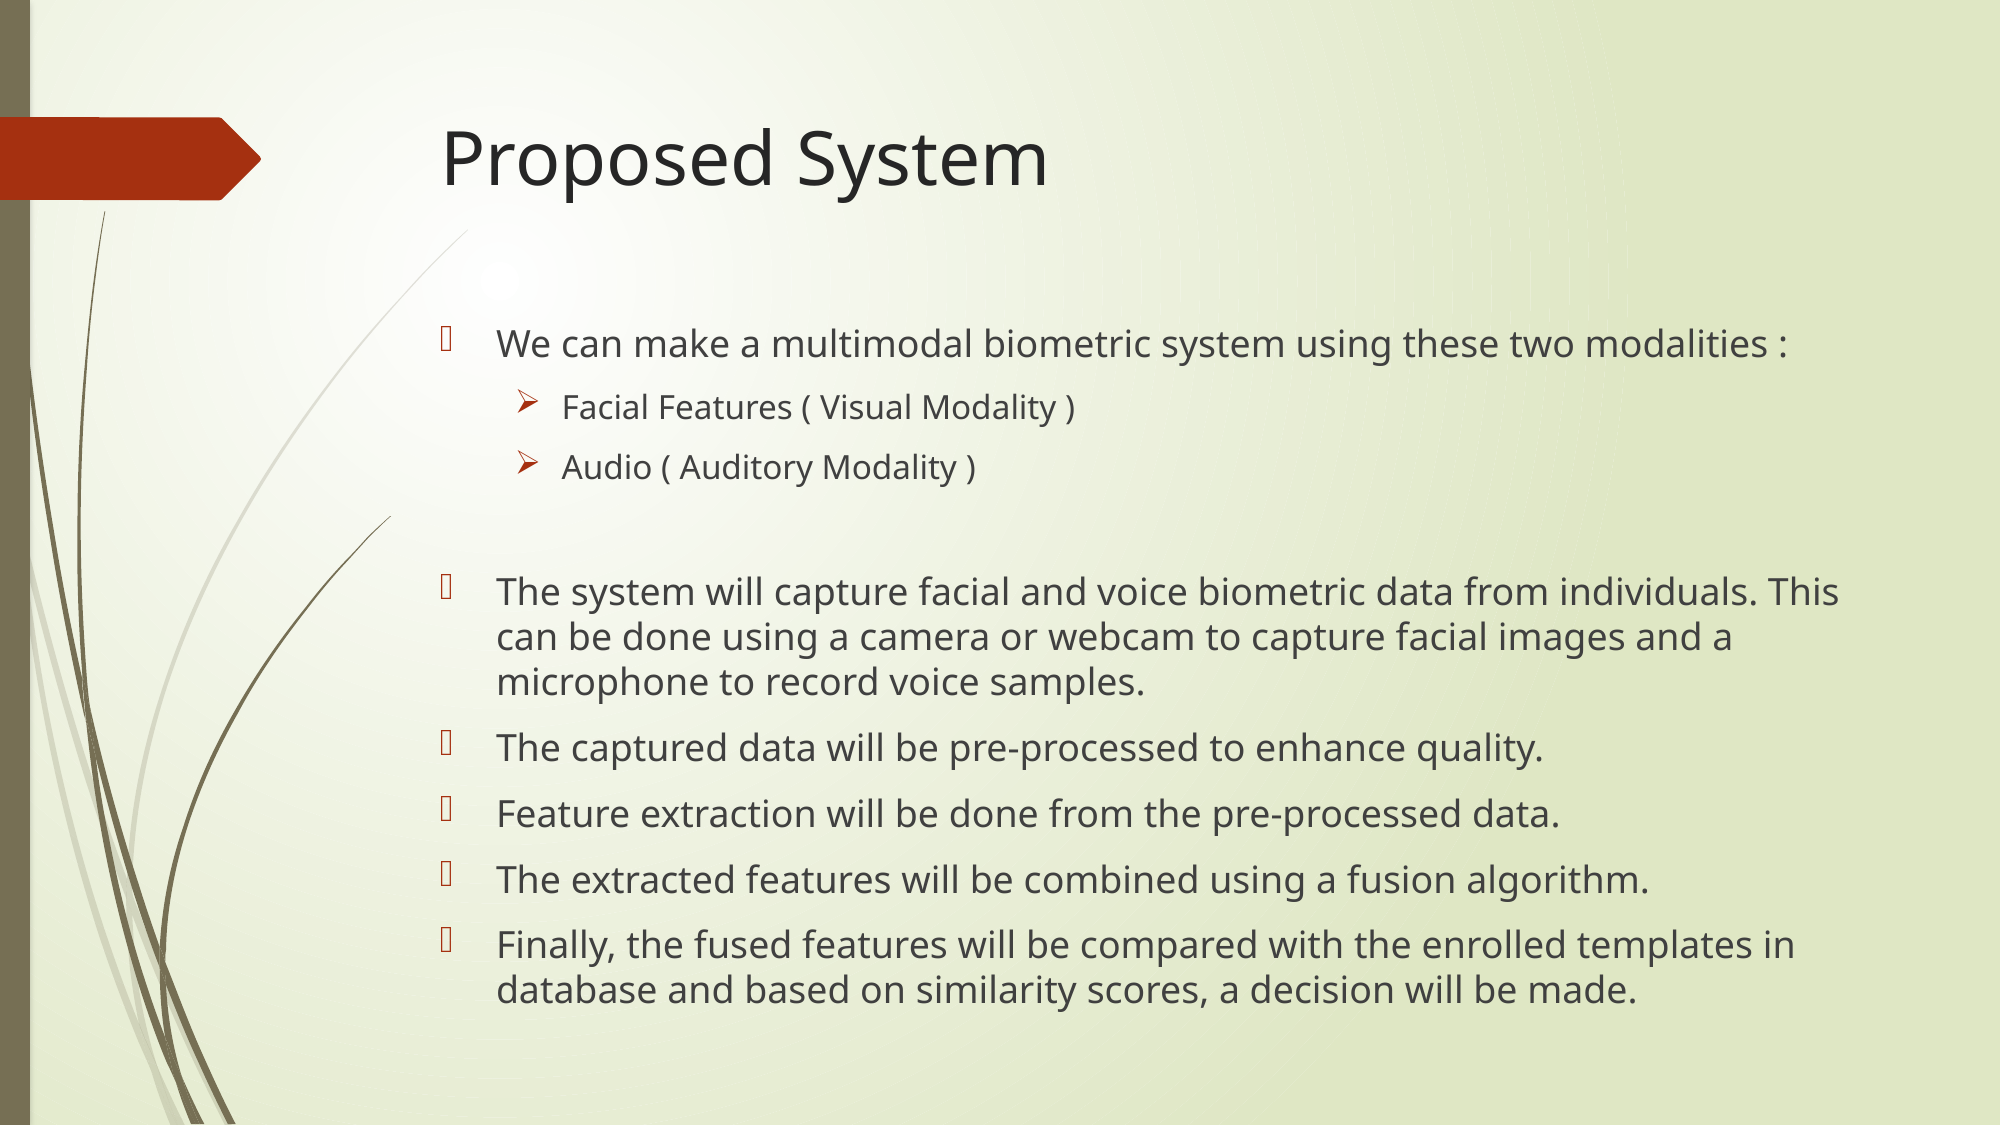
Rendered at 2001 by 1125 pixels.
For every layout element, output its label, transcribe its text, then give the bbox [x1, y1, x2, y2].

list We can make a multimodal biometric system using these two modalities : Facial Features ( Visual Modality ) Audio ( Auditory Modality ) The system will capture facial and voice biometric data from individuals. This can be done using a camera or webcam to capture facial images and a microphone to record voice samples. The captured data will be pre-processed to enhance quality. Feature extraction will be done from the pre-processed data. The extracted features will be combined using a fusion algorithm. Finally, the fused features will be compared with the enrolled templates in database and based on similarity scores, a decision will be made. [424, 312, 1888, 1051]
title Proposed System [425, 102, 1888, 312]
